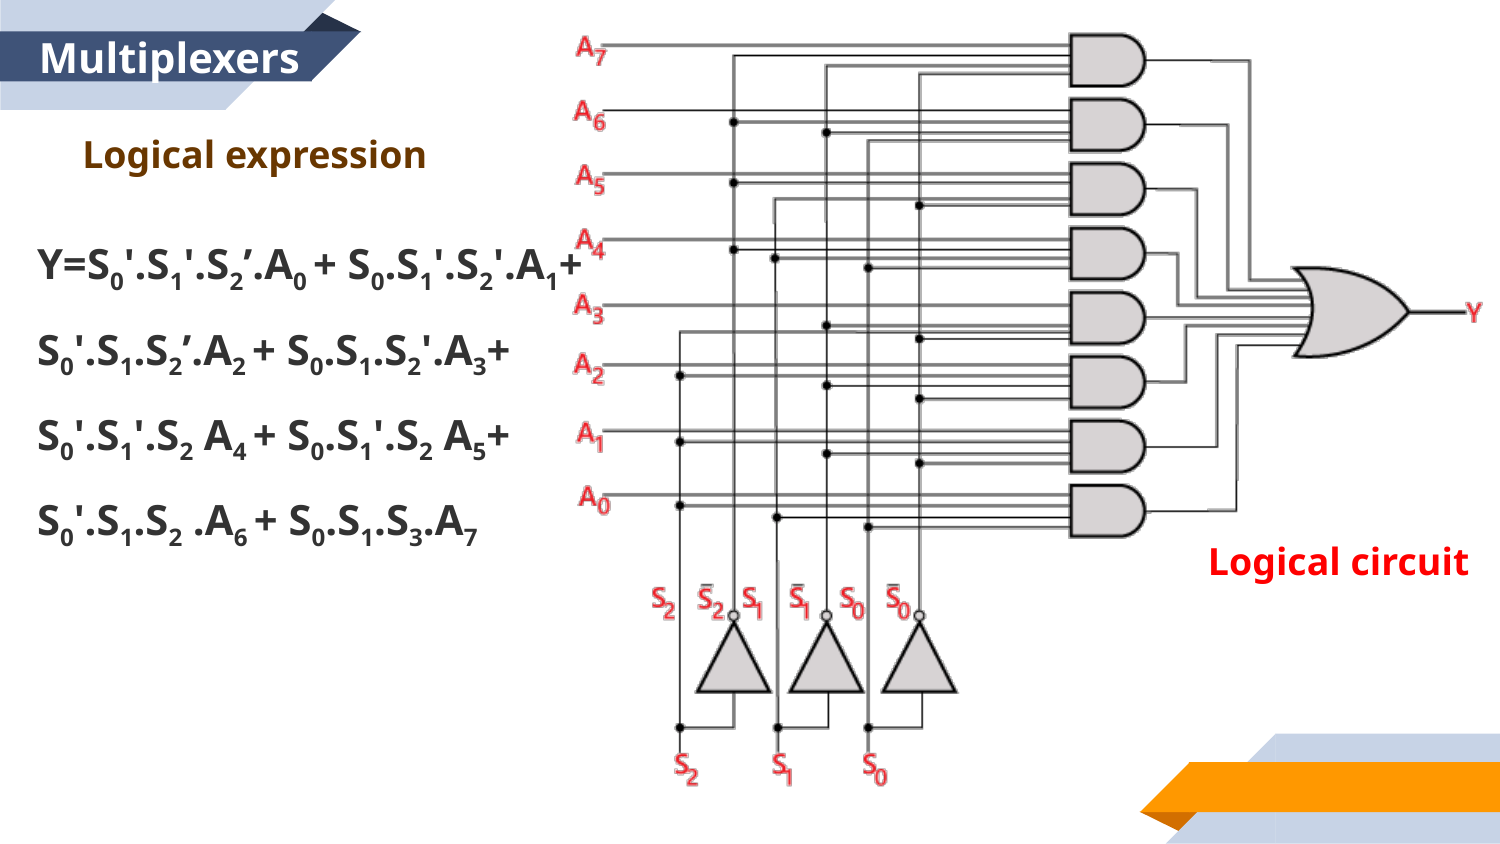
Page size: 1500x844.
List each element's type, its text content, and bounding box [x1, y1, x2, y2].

picture [484, 19, 1500, 802]
text_box Multiplexers [24, 24, 315, 90]
text_box Y=S0'.S1'.S2’.A0 + S0.S1'.S2'.A1+ S0'.S1.S2’.A2 + S0.S1.S2'.A3+ S0'.S1'.S2 A4 + S0.S1'.S2 A5+ S0'.S1.S2 .A6 + S0.S1.S3.A7 [22, 202, 478, 559]
text_box Logical expression [67, 124, 443, 184]
